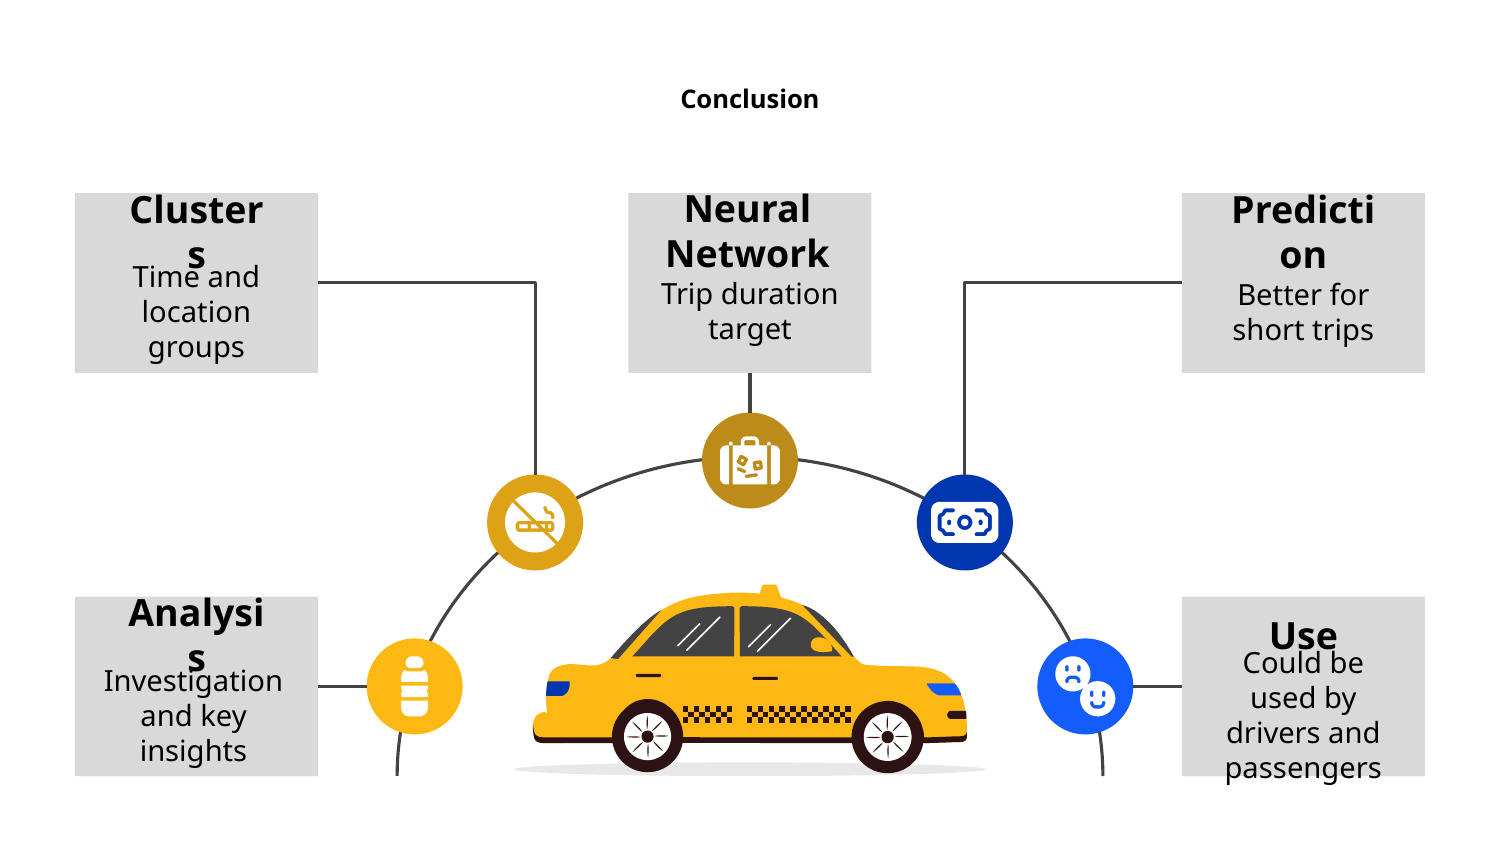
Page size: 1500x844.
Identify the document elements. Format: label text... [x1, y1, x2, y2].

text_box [74, 192, 1426, 844]
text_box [504, 492, 566, 553]
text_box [1190, 606, 1417, 767]
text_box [1190, 203, 1417, 363]
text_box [719, 436, 781, 485]
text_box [83, 203, 310, 363]
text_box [514, 584, 986, 777]
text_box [400, 656, 429, 717]
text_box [71, 606, 316, 767]
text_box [930, 501, 999, 544]
title Conclusion [75, 67, 1425, 129]
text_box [618, 202, 877, 363]
